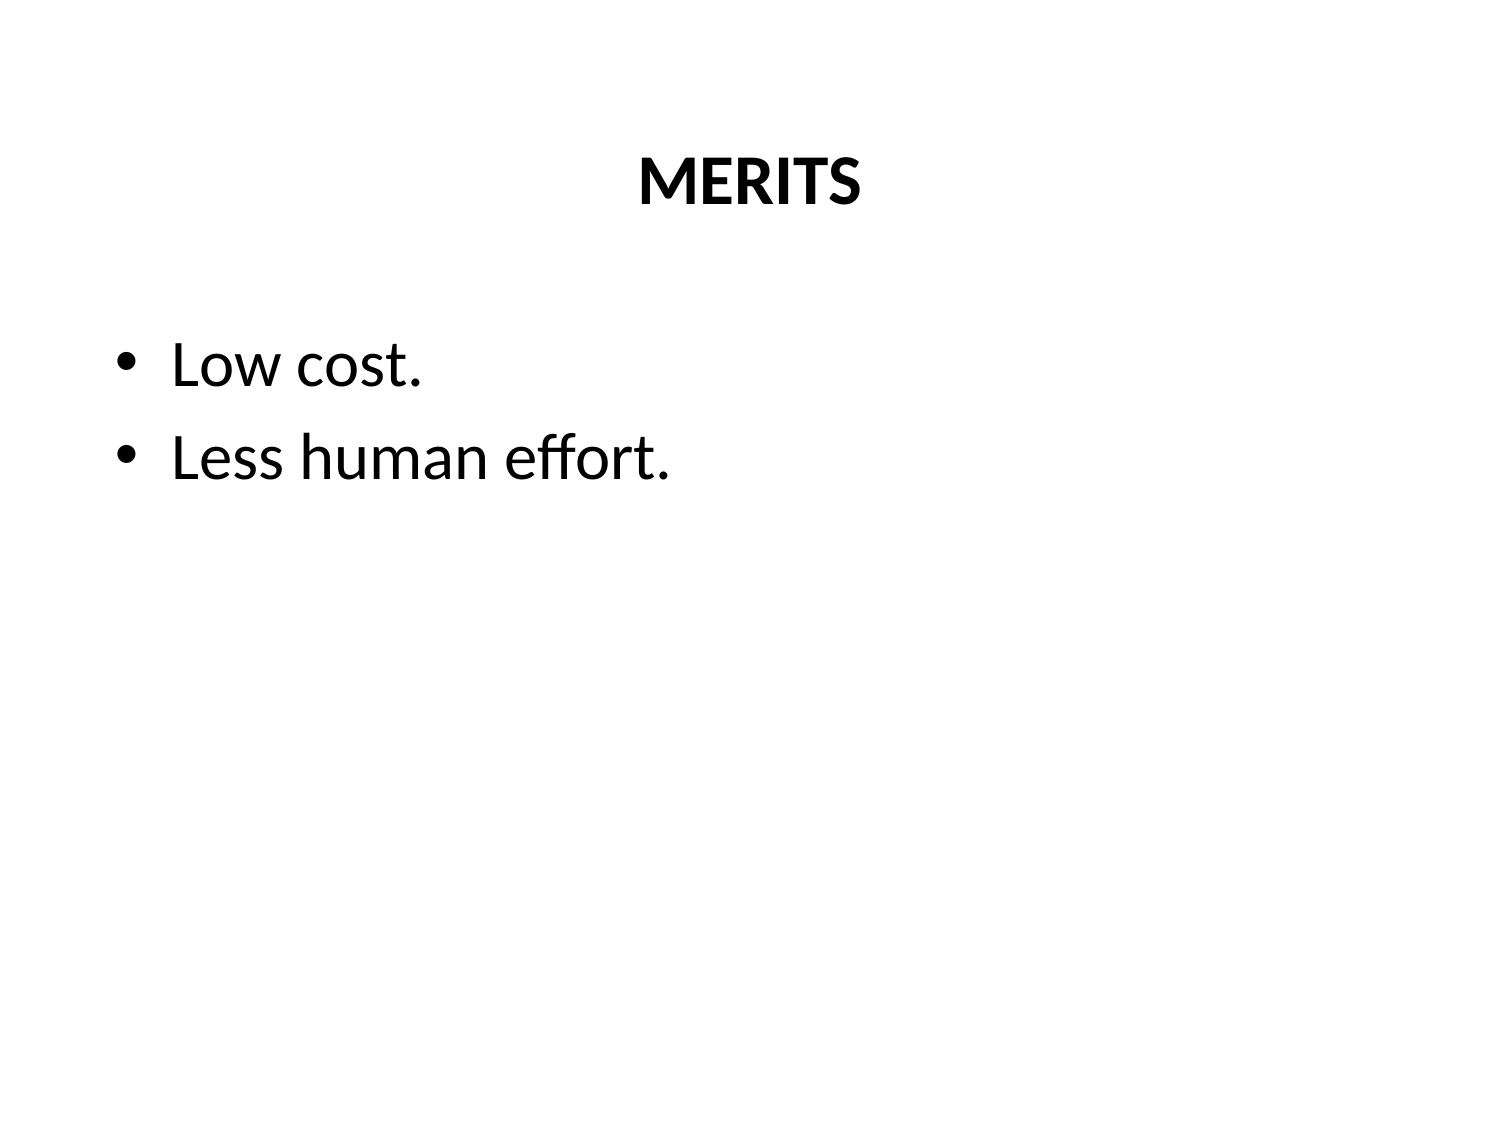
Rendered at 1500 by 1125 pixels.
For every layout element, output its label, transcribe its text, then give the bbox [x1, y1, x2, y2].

title MERITS [75, 125, 1425, 313]
list Low cost. Less human effort. [99, 312, 1450, 1055]
